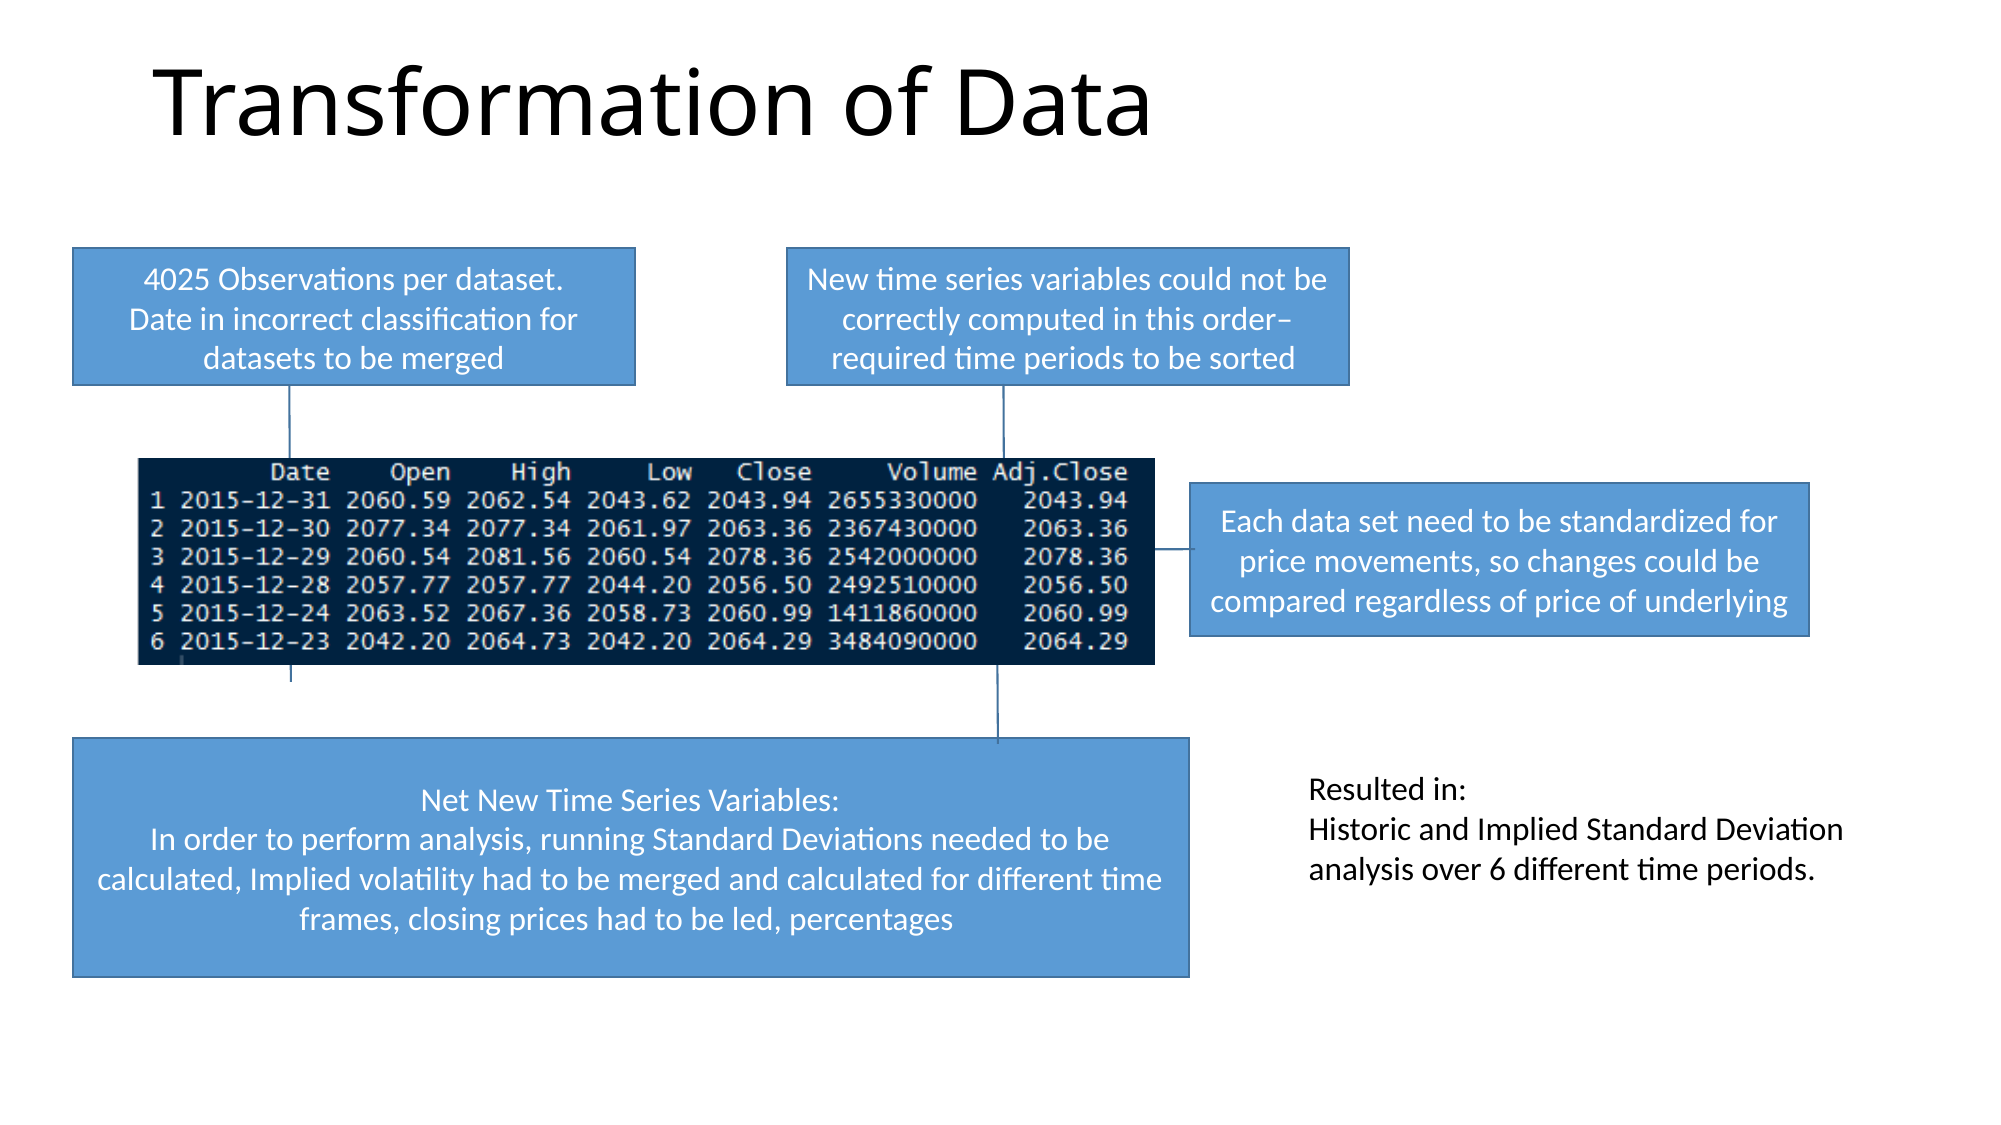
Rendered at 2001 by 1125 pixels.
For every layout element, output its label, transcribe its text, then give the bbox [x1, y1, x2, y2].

text_box 4025 Observations per dataset. Date in incorrect classification for datasets to be merged [72, 247, 636, 458]
text_box Resulted in: Historic and Implied Standard Deviation analysis over 6 different time periods. [1293, 759, 1886, 895]
title Transformation of Data [137, 0, 1863, 215]
picture [137, 458, 1155, 666]
text_box Each data set need to be standardized for price movements, so changes could be compared regardless of price of underlying [1155, 482, 1810, 637]
text_box Net New Time Series Variables: In order to perform analysis, running Standard Deviations needed to be calculated, Implied volatility had to be merged and calculated for different time frames, closing prices had to be led, percentages [72, 666, 1190, 978]
text_box New time series variables could not be correctly computed in this order– required time periods to be sorted [786, 247, 1350, 458]
